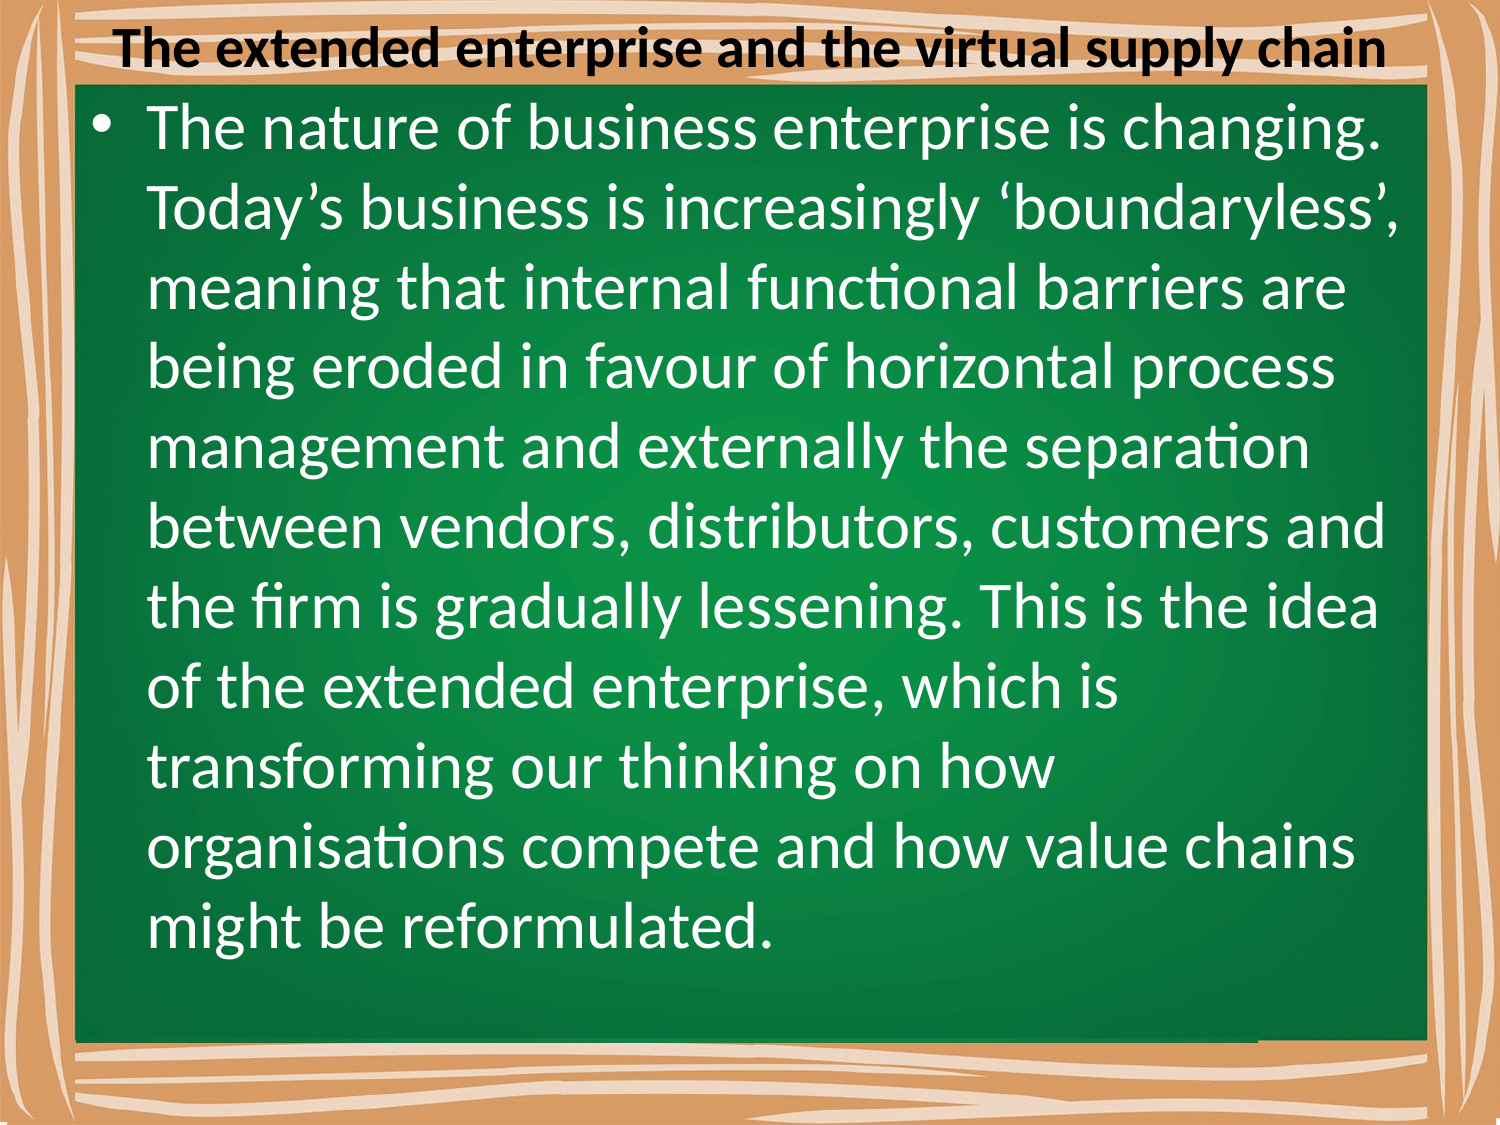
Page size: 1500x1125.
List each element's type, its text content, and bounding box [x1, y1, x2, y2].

list The nature of business enterprise is changing. Today’s business is increasingly ‘boundaryless’, meaning that internal functional barriers are being eroded in favour of horizontal process management and externally the separation between vendors, distributors, customers and the firm is gradually lessening. This is the idea of the extended enterprise, which is transforming our thinking on how organisations compete and how value chains might be reformulated. [75, 75, 1425, 1005]
title The extended enterprise and the virtual supply chain [75, 0, 1425, 75]
picture [0, 0, 1500, 1125]
